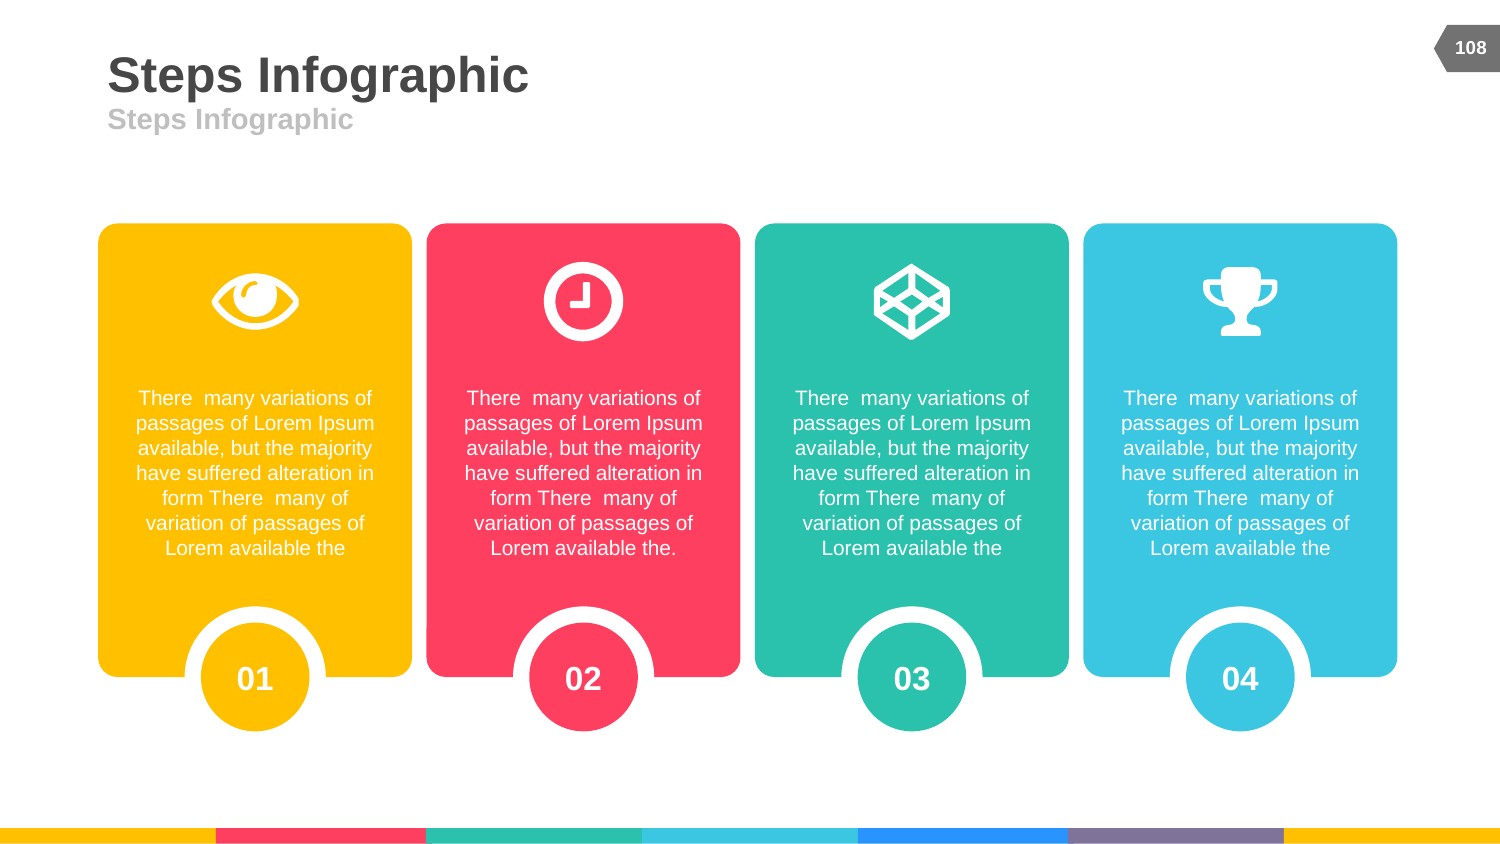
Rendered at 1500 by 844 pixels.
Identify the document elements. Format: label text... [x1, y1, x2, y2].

title Steps Infographic [107, 43, 1033, 102]
text_box [1203, 267, 1278, 336]
text_box [1081, 221, 1400, 680]
list Steps Infographic [107, 101, 783, 135]
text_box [184, 606, 327, 748]
text_box There many variations of passages of Lorem Ipsum available, but the majority have suffered alteration in form There many of variation of passages of Lorem available the [783, 384, 1041, 589]
text_box There many variations of passages of Lorem Ipsum available, but the majority have suffered alteration in form There many of variation of passages of Lorem available the [1111, 384, 1370, 589]
text_box There many variations of passages of Lorem Ipsum available, but the majority have suffered alteration in form There many of variation of passages of Lorem available the [126, 384, 385, 589]
text_box [543, 261, 624, 342]
text_box [95, 221, 415, 680]
text_box [752, 221, 1071, 680]
text_box [424, 221, 743, 680]
text_box [873, 263, 950, 340]
text_box [211, 273, 299, 330]
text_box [512, 606, 655, 748]
slide_number 108 [1439, 24, 1500, 70]
text_box There many variations of passages of Lorem Ipsum available, but the majority have suffered alteration in form There many of variation of passages of Lorem available the. [454, 384, 713, 589]
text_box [1169, 606, 1312, 748]
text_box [841, 606, 983, 748]
